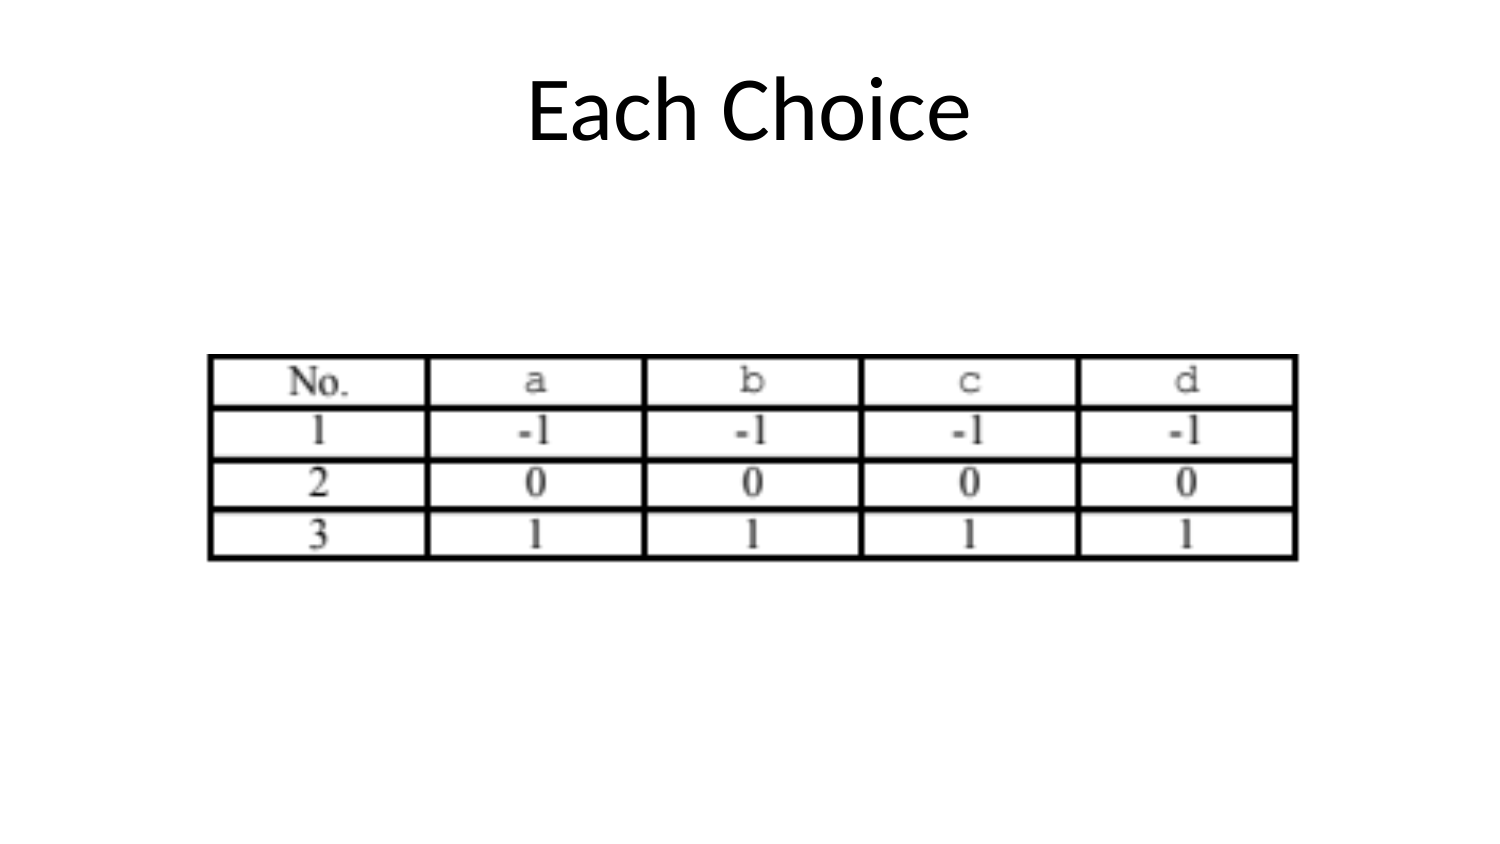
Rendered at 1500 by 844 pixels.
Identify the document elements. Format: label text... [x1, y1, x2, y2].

title Each Choice [75, 33, 1425, 175]
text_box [0, 353, 1500, 651]
